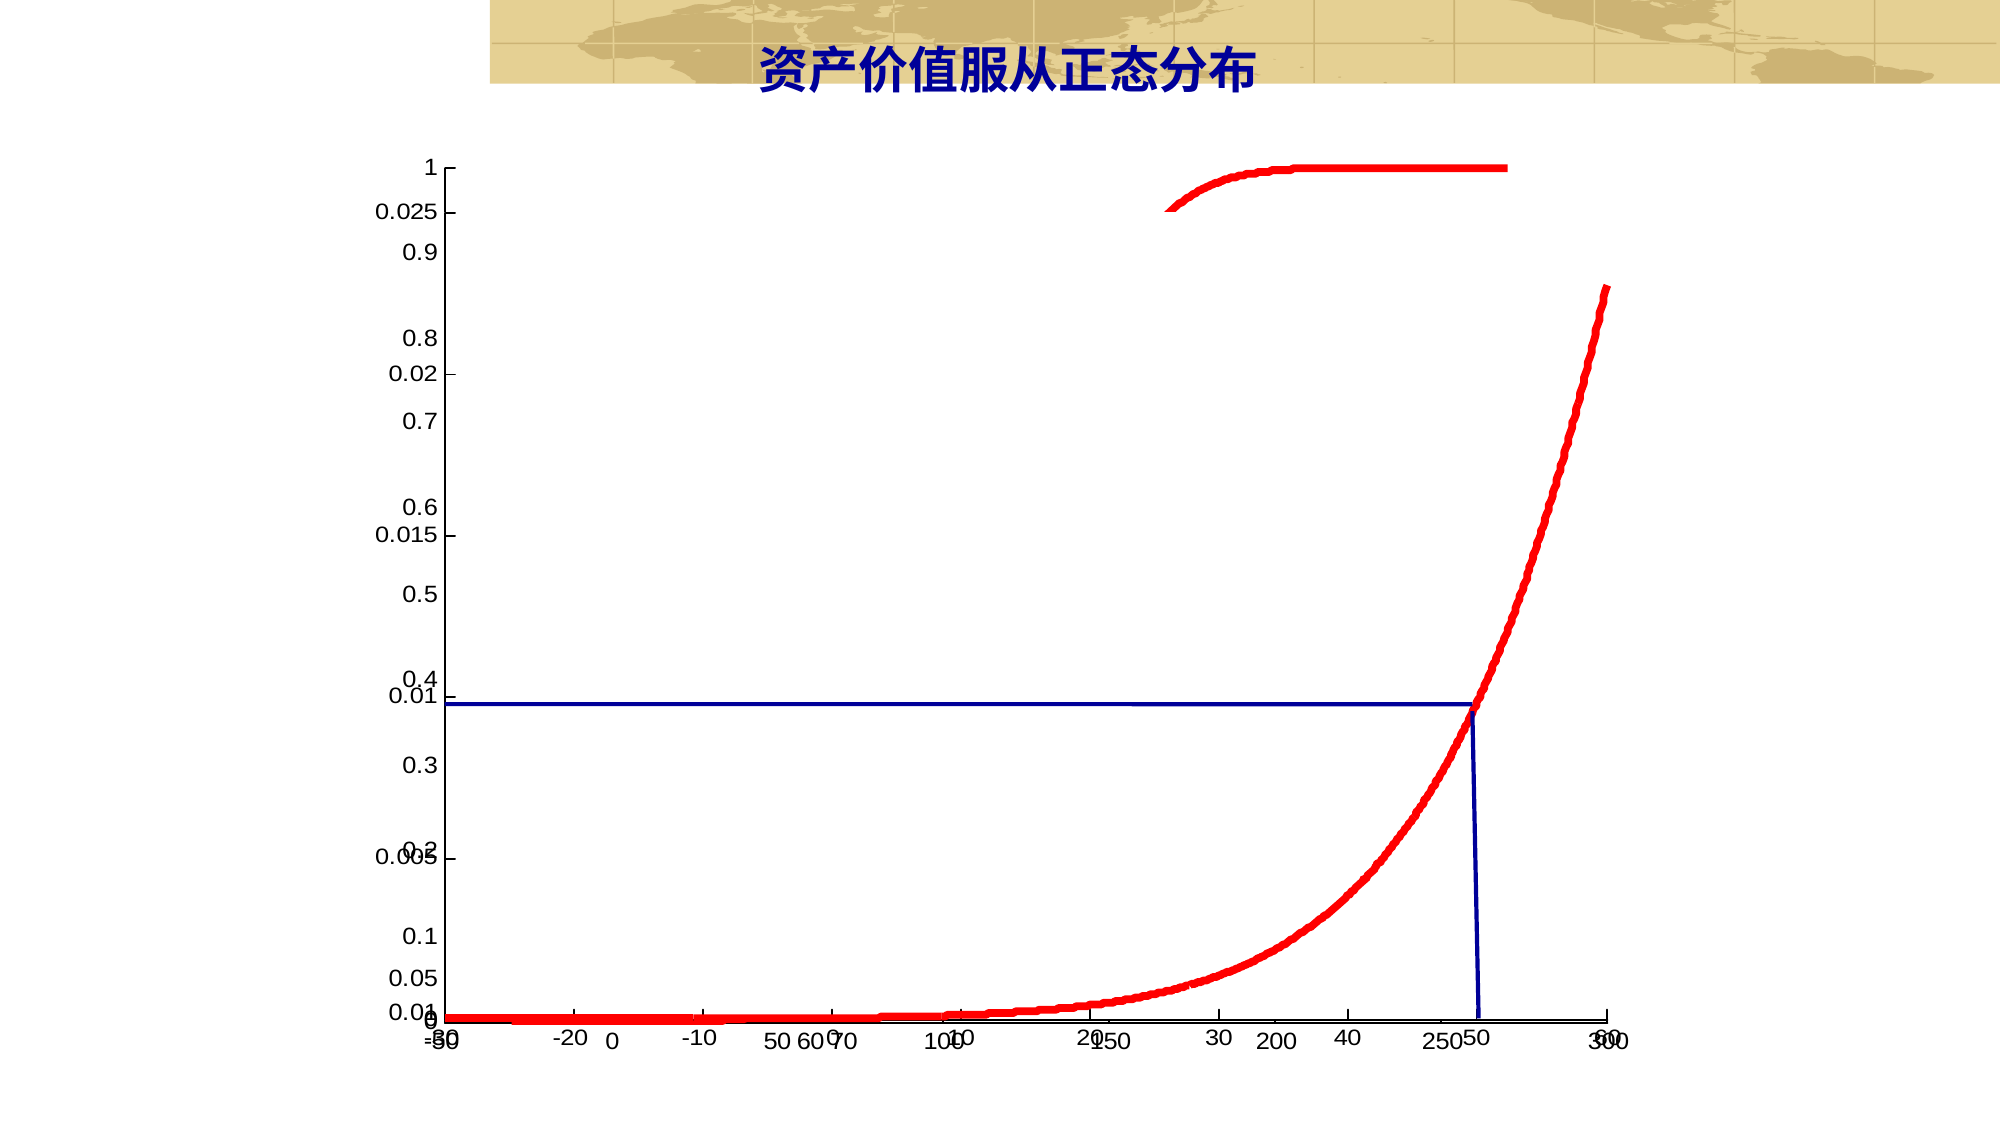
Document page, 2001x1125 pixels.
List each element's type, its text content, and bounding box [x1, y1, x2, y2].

text_box 资产价值服从正态分布 [743, 30, 1275, 90]
picture [249, 90, 1750, 1125]
